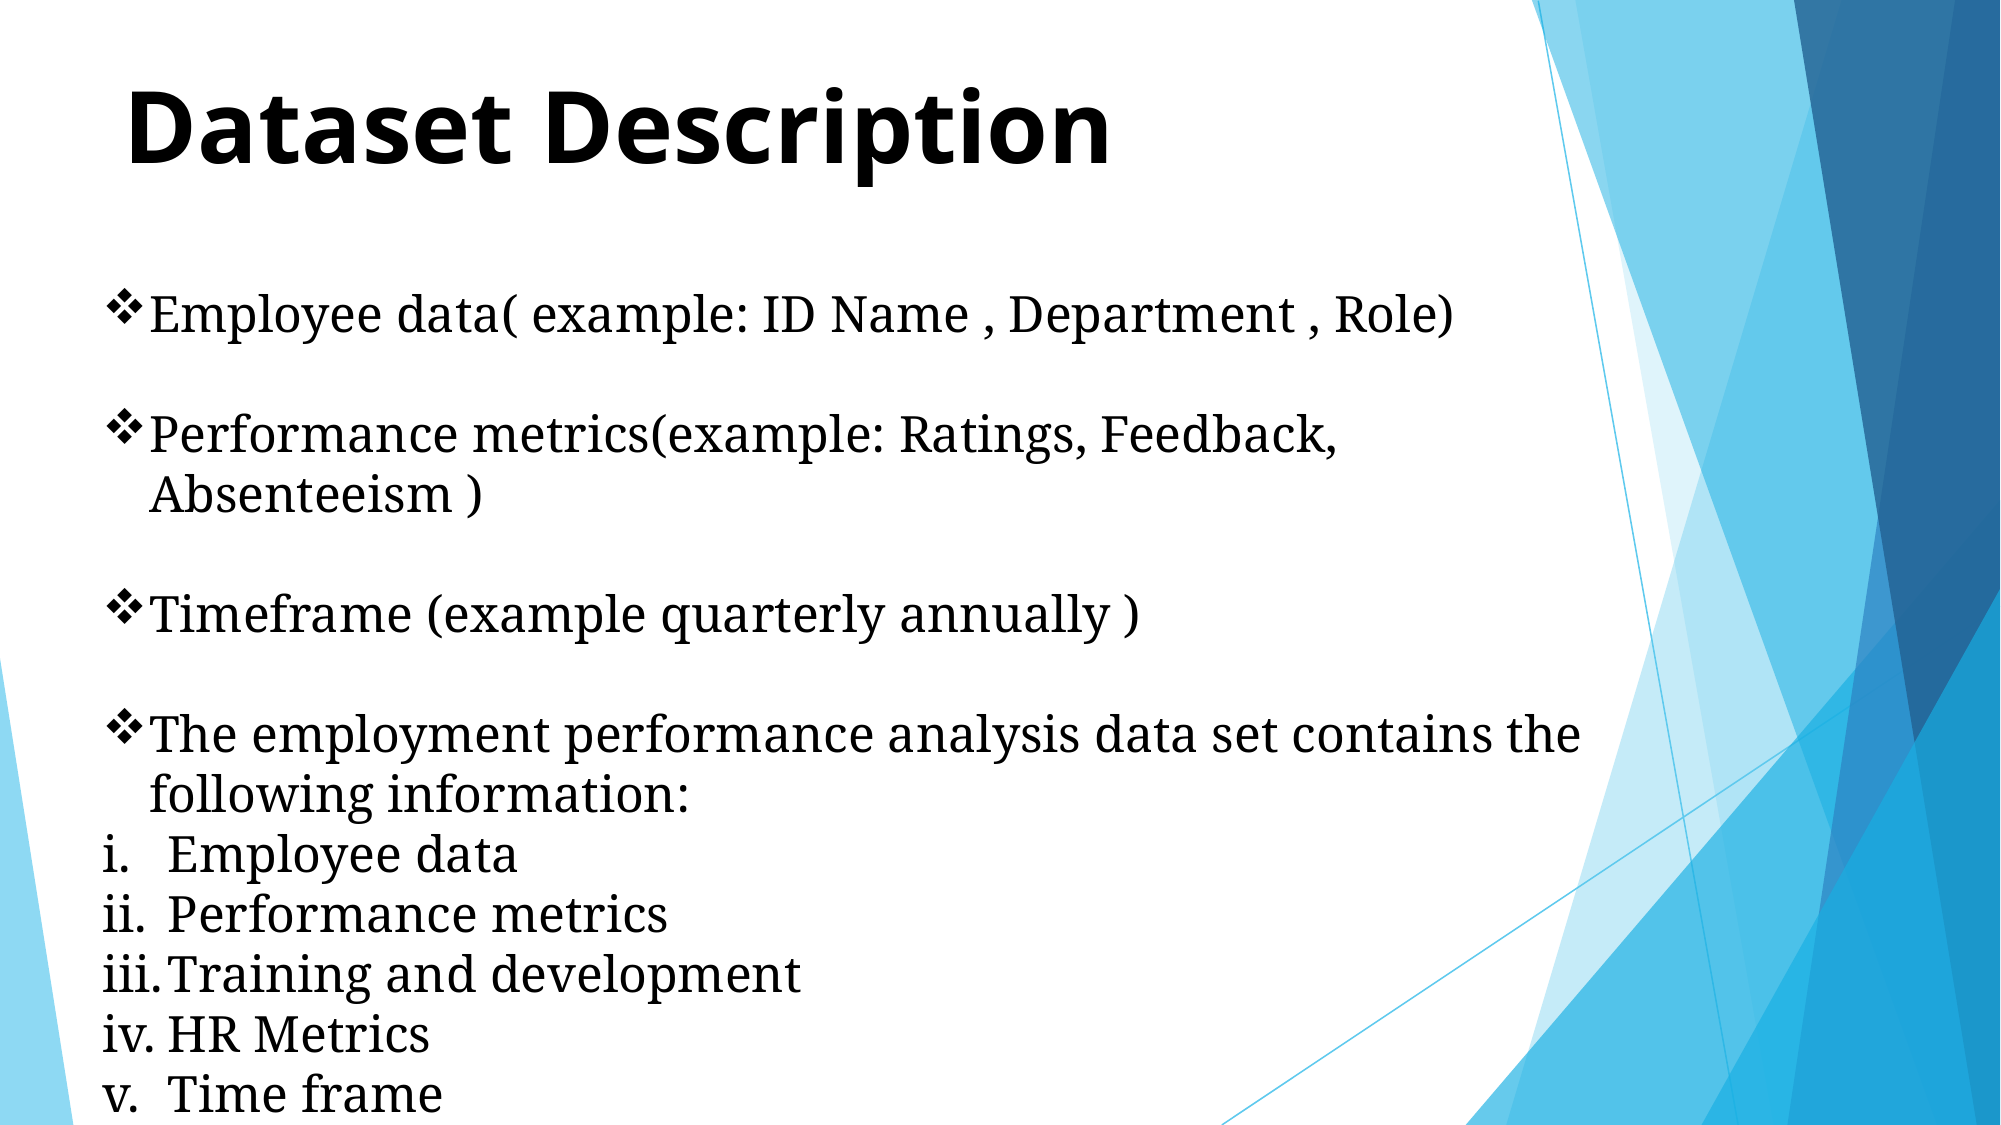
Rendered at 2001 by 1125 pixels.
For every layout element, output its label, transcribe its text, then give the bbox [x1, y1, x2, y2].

text_box Employee data( example: ID Name , Department , Role) Performance metrics(example: Ratings, Feedback, Absenteeism ) Timeframe (example quarterly annually ) The employment performance analysis data set contains the following information: Employee data Performance metrics Training and development HR Metrics Time frame [87, 274, 1700, 1125]
title Dataset Description [123, 63, 1877, 188]
